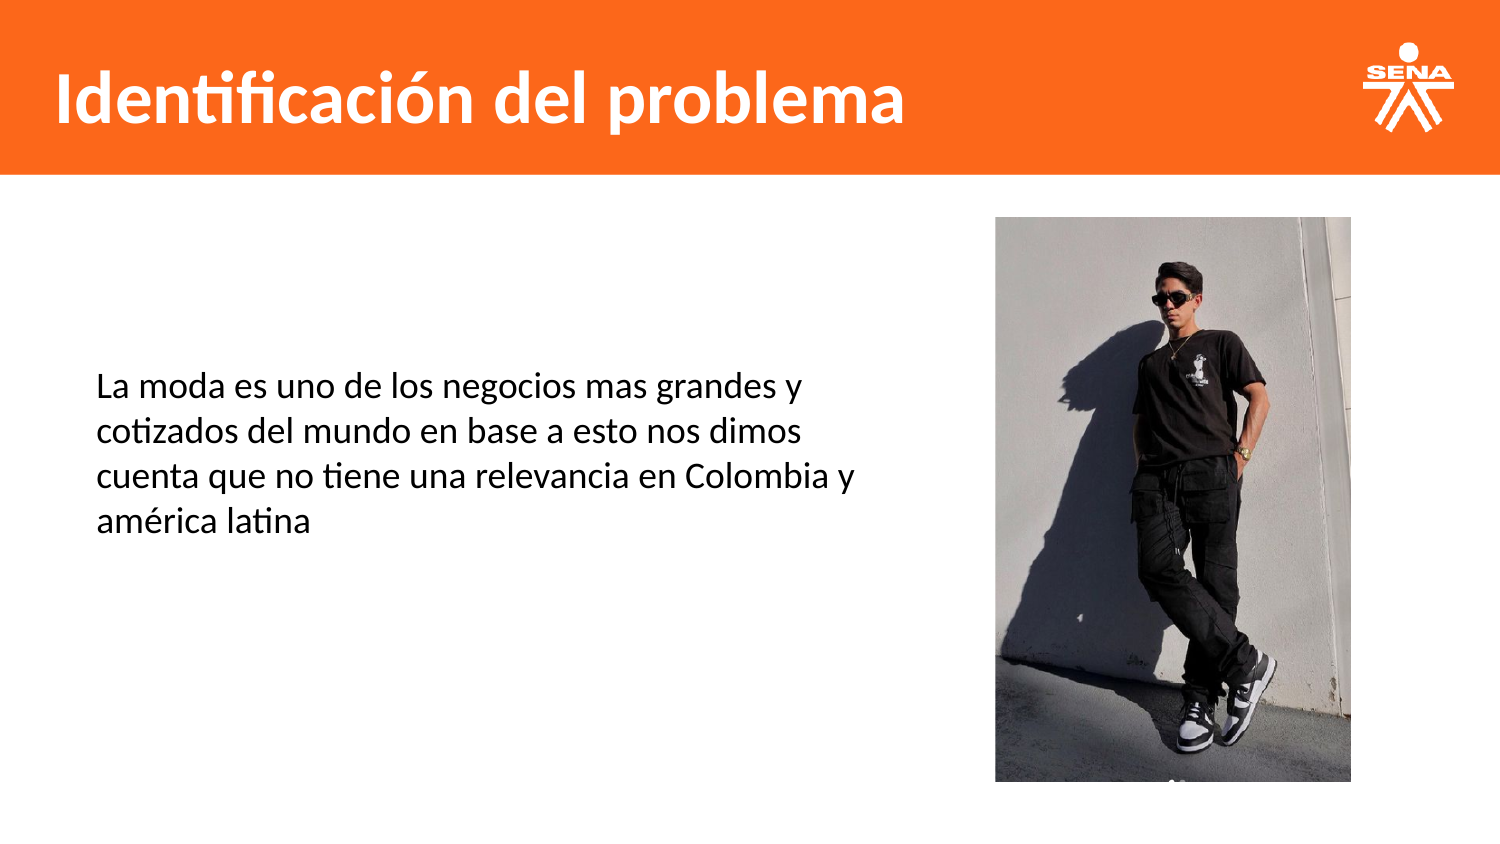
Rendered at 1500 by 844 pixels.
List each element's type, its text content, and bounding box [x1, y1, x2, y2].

picture [0, 0, 1500, 844]
text_box Identificación del problema [39, 40, 1241, 146]
text_box La moda es uno de los negocios mas grandes y cotizados del mundo en base a esto nos dimos cuenta que no tiene una relevancia en Colombia y américa latina [81, 353, 877, 549]
